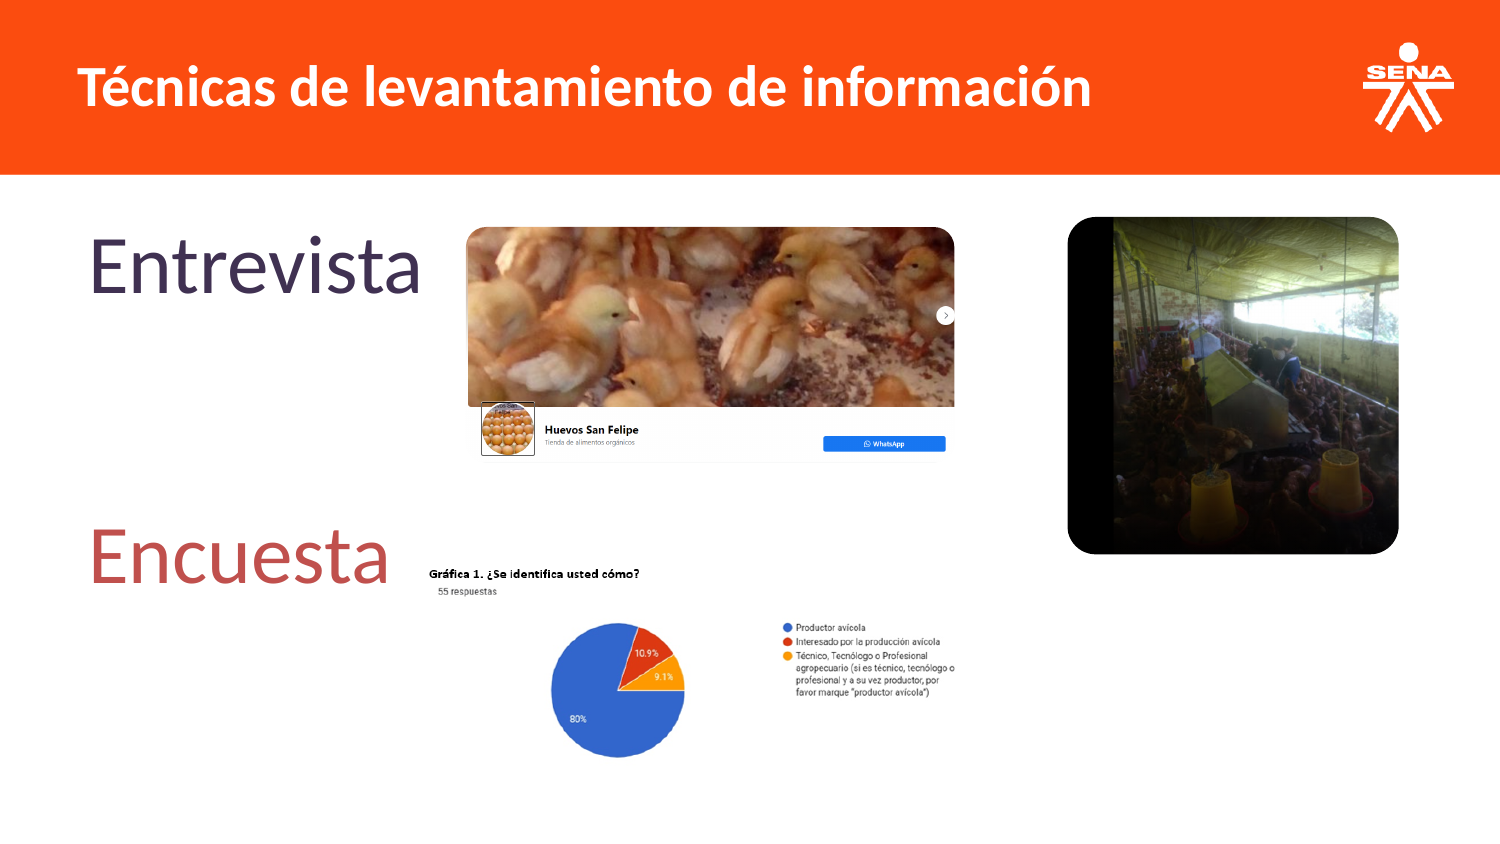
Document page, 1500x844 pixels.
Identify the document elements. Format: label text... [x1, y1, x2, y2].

text_box Técnicas de levantamiento de información [62, 40, 1240, 126]
text_box Encuesta [73, 492, 415, 608]
picture [0, 0, 1500, 844]
text_box Entrevista [73, 203, 440, 318]
